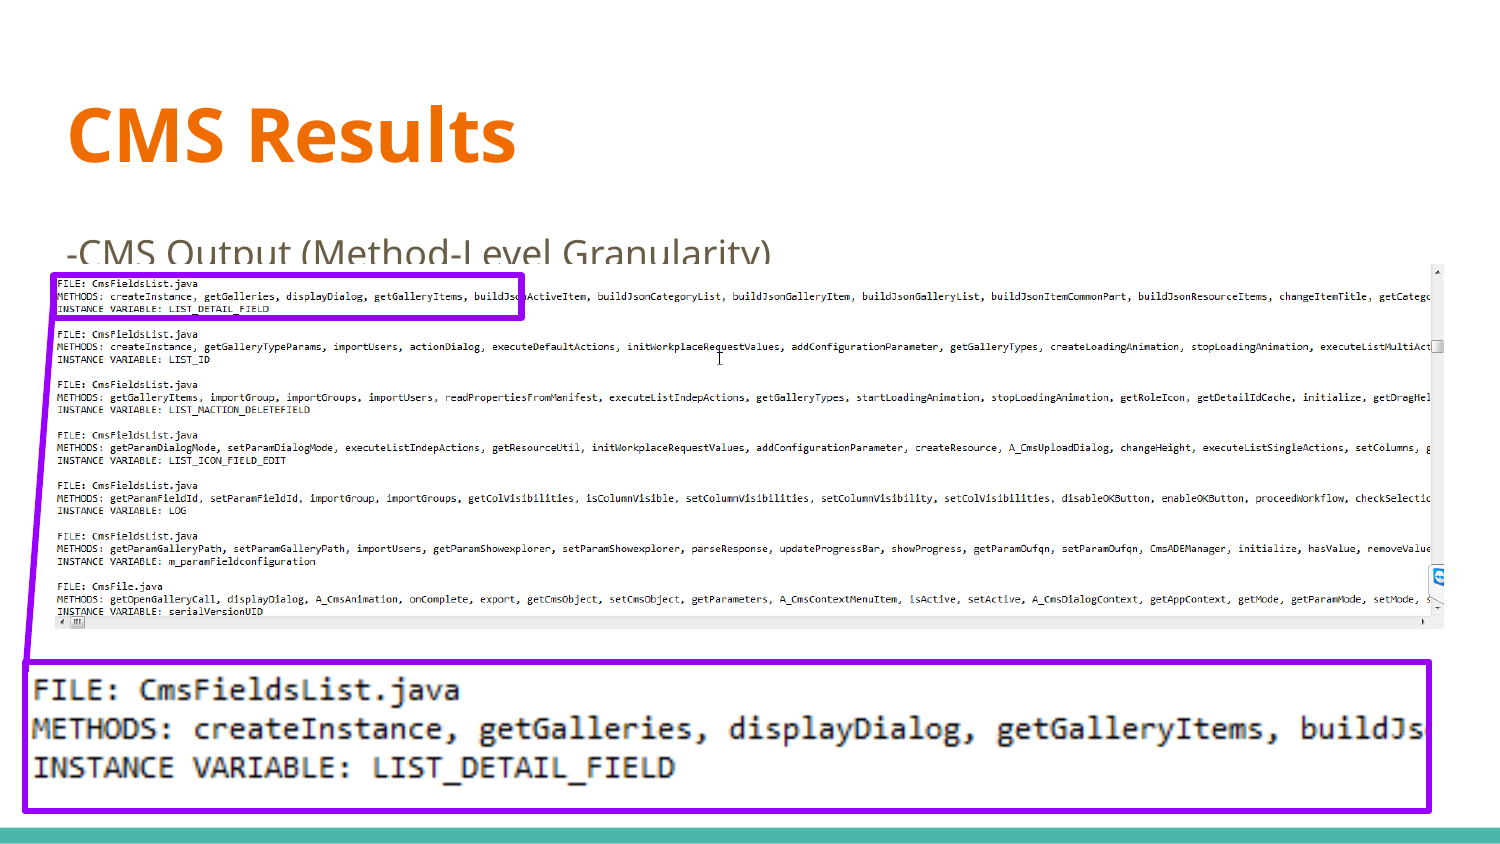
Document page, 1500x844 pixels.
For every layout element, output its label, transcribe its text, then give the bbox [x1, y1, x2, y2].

list -CMS Output (Method-Level Granularity) [58, 629, 1449, 750]
picture [55, 264, 1445, 629]
list -CMS Output (Method-Level Granularity) [51, 207, 1449, 272]
title CMS Results [51, 72, 1449, 189]
picture [27, 664, 1426, 809]
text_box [25, 296, 54, 673]
